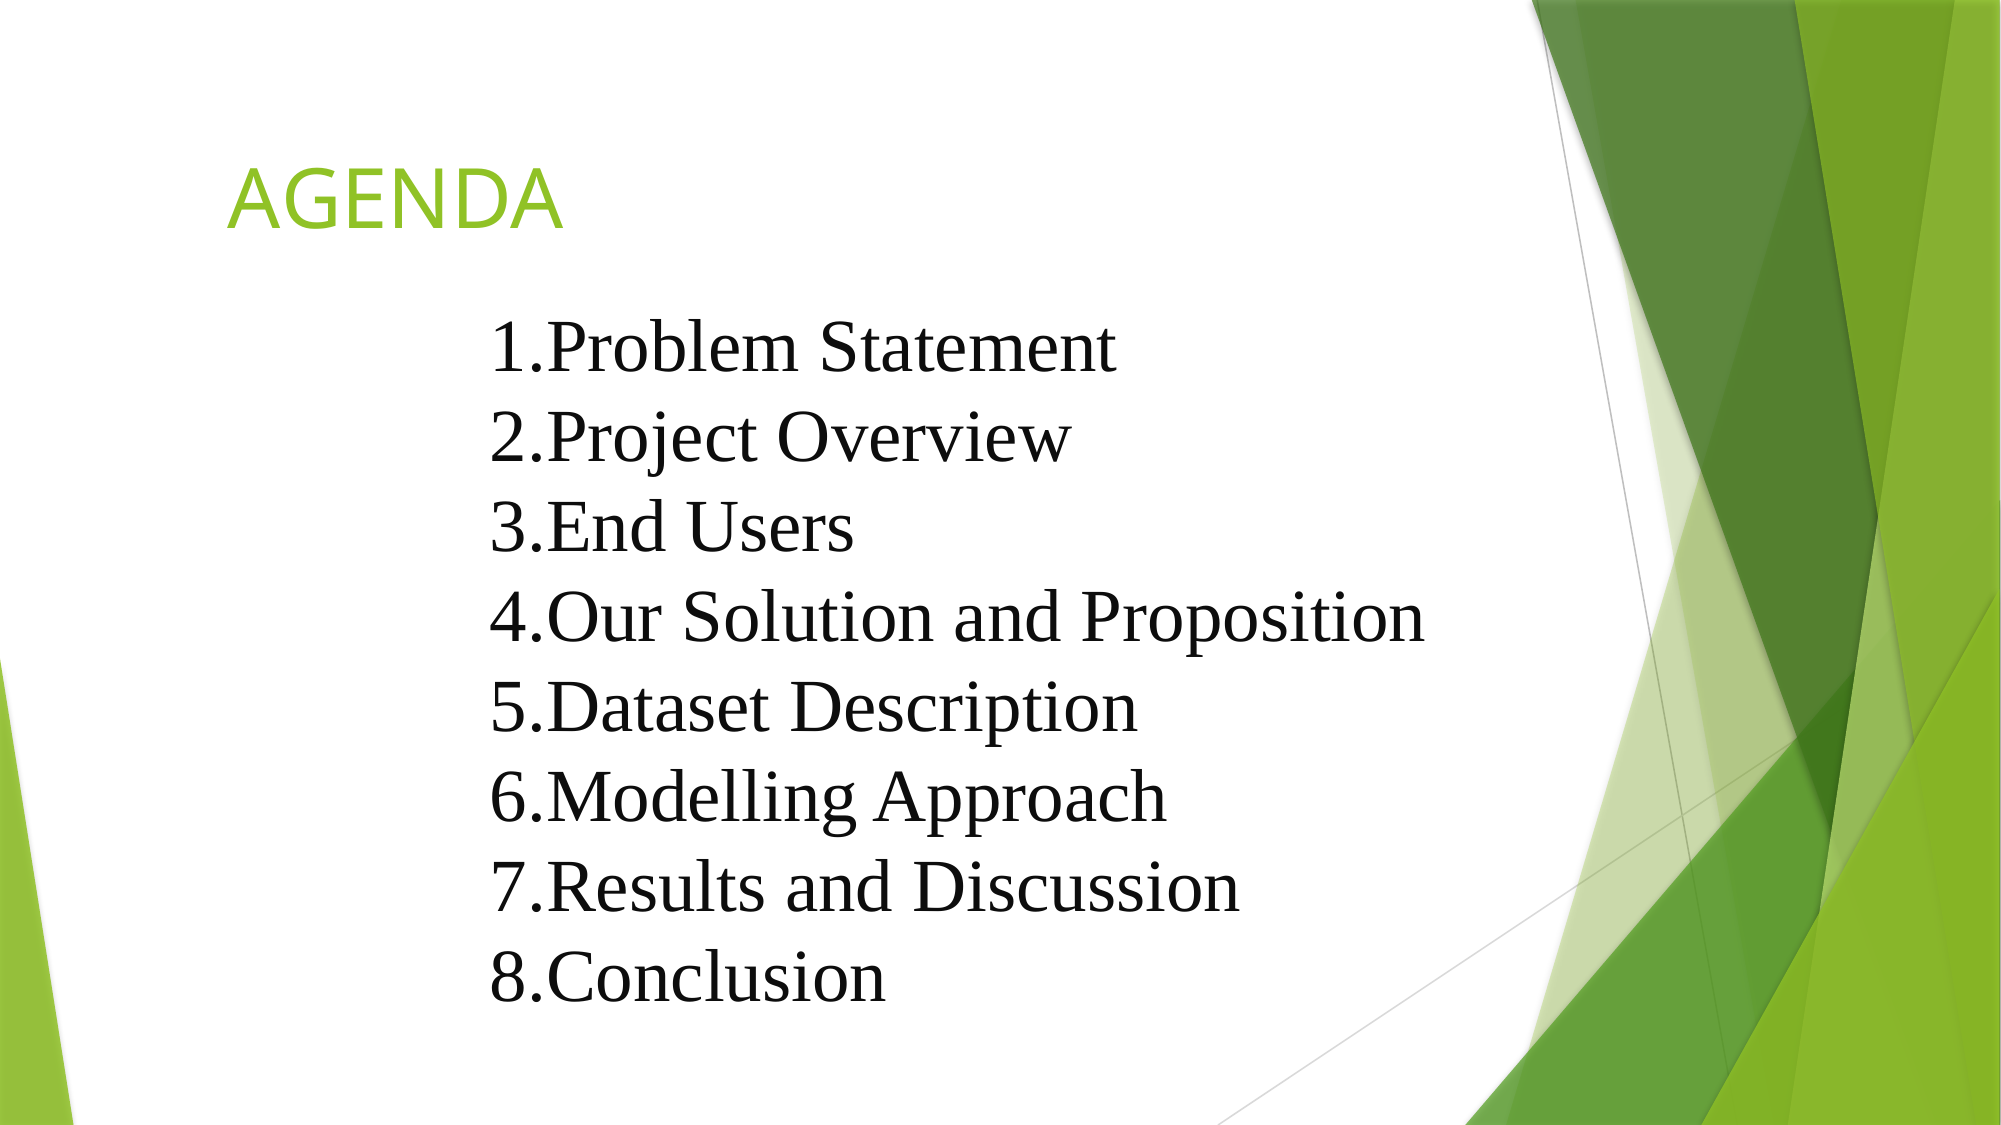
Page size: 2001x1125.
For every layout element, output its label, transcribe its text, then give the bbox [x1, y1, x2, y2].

text_box AGENDA [212, 137, 588, 253]
text_box Problem Statement Project Overview End Users Our Solution and Proposition Dataset Description Modelling Approach Results and Discussion Conclusion [474, 288, 1475, 1114]
